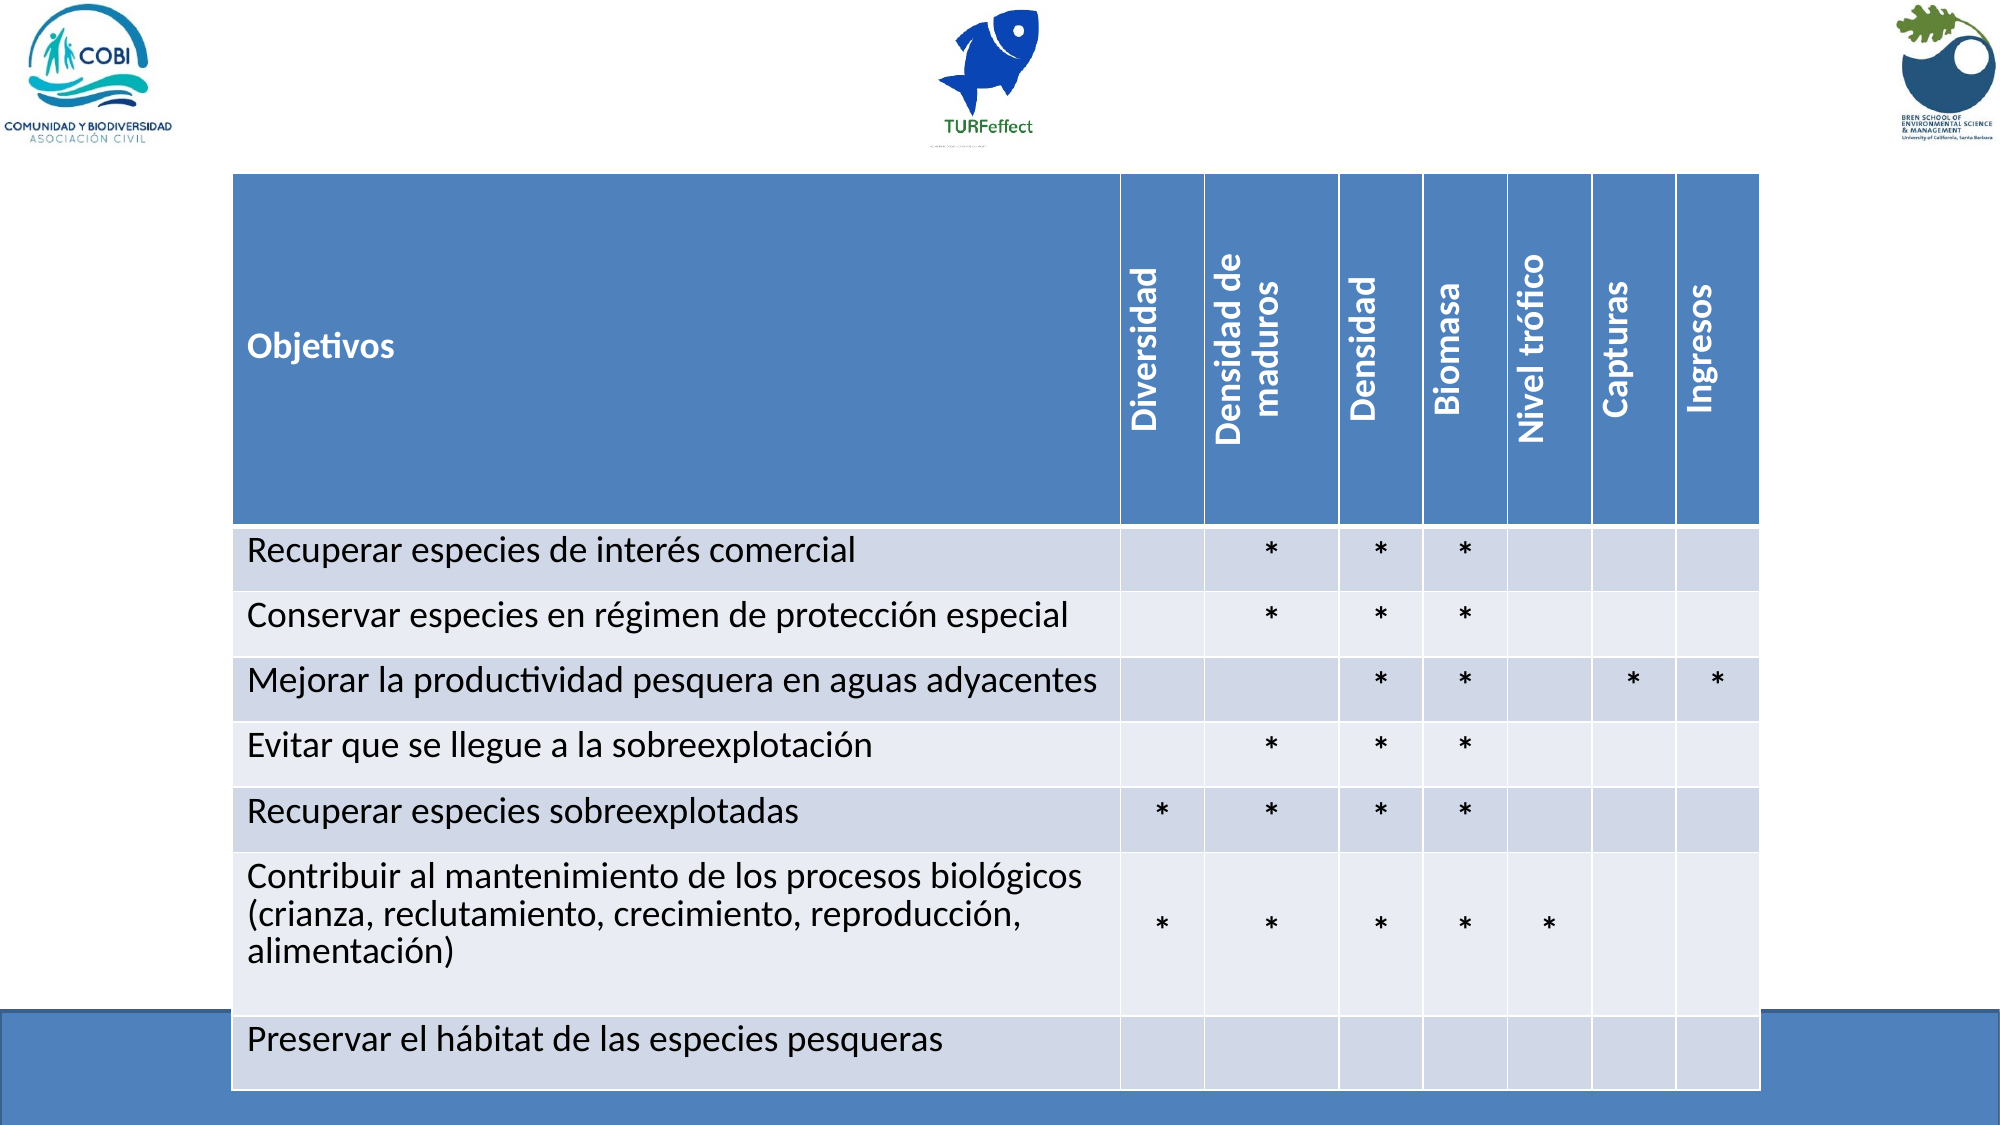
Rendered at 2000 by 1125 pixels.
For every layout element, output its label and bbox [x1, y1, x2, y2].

text_box [0, 0, 2000, 1125]
